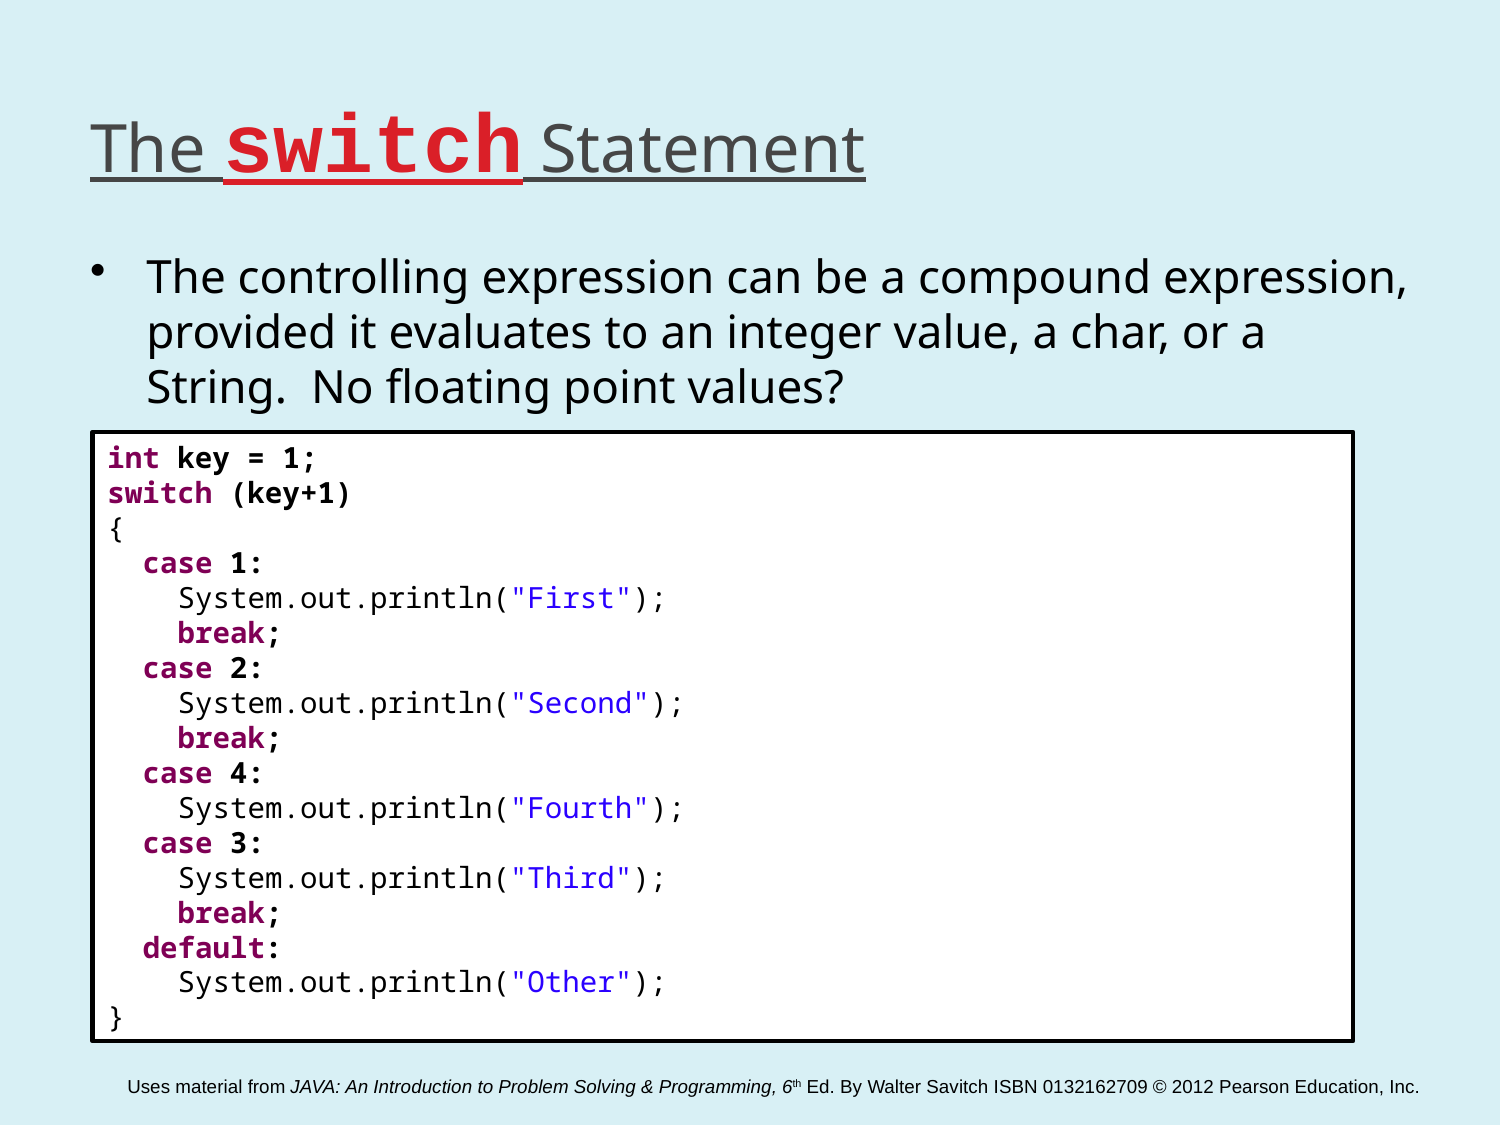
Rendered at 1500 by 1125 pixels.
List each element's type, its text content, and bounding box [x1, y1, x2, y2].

text_box int key = 1; switch (key+1) { case 1: System.out.println("First"); break; case 2: System.out.println("Second"); break; case 4: System.out.println("Fourth"); case 3: System.out.println("Third"); break; default: System.out.println("Other"); } [92, 432, 1353, 1042]
title The switch Statement [75, 37, 1425, 240]
list The controlling expression can be a compound expression, provided it evaluates to an integer value, a char, or a String. No floating point values? [75, 240, 1425, 894]
